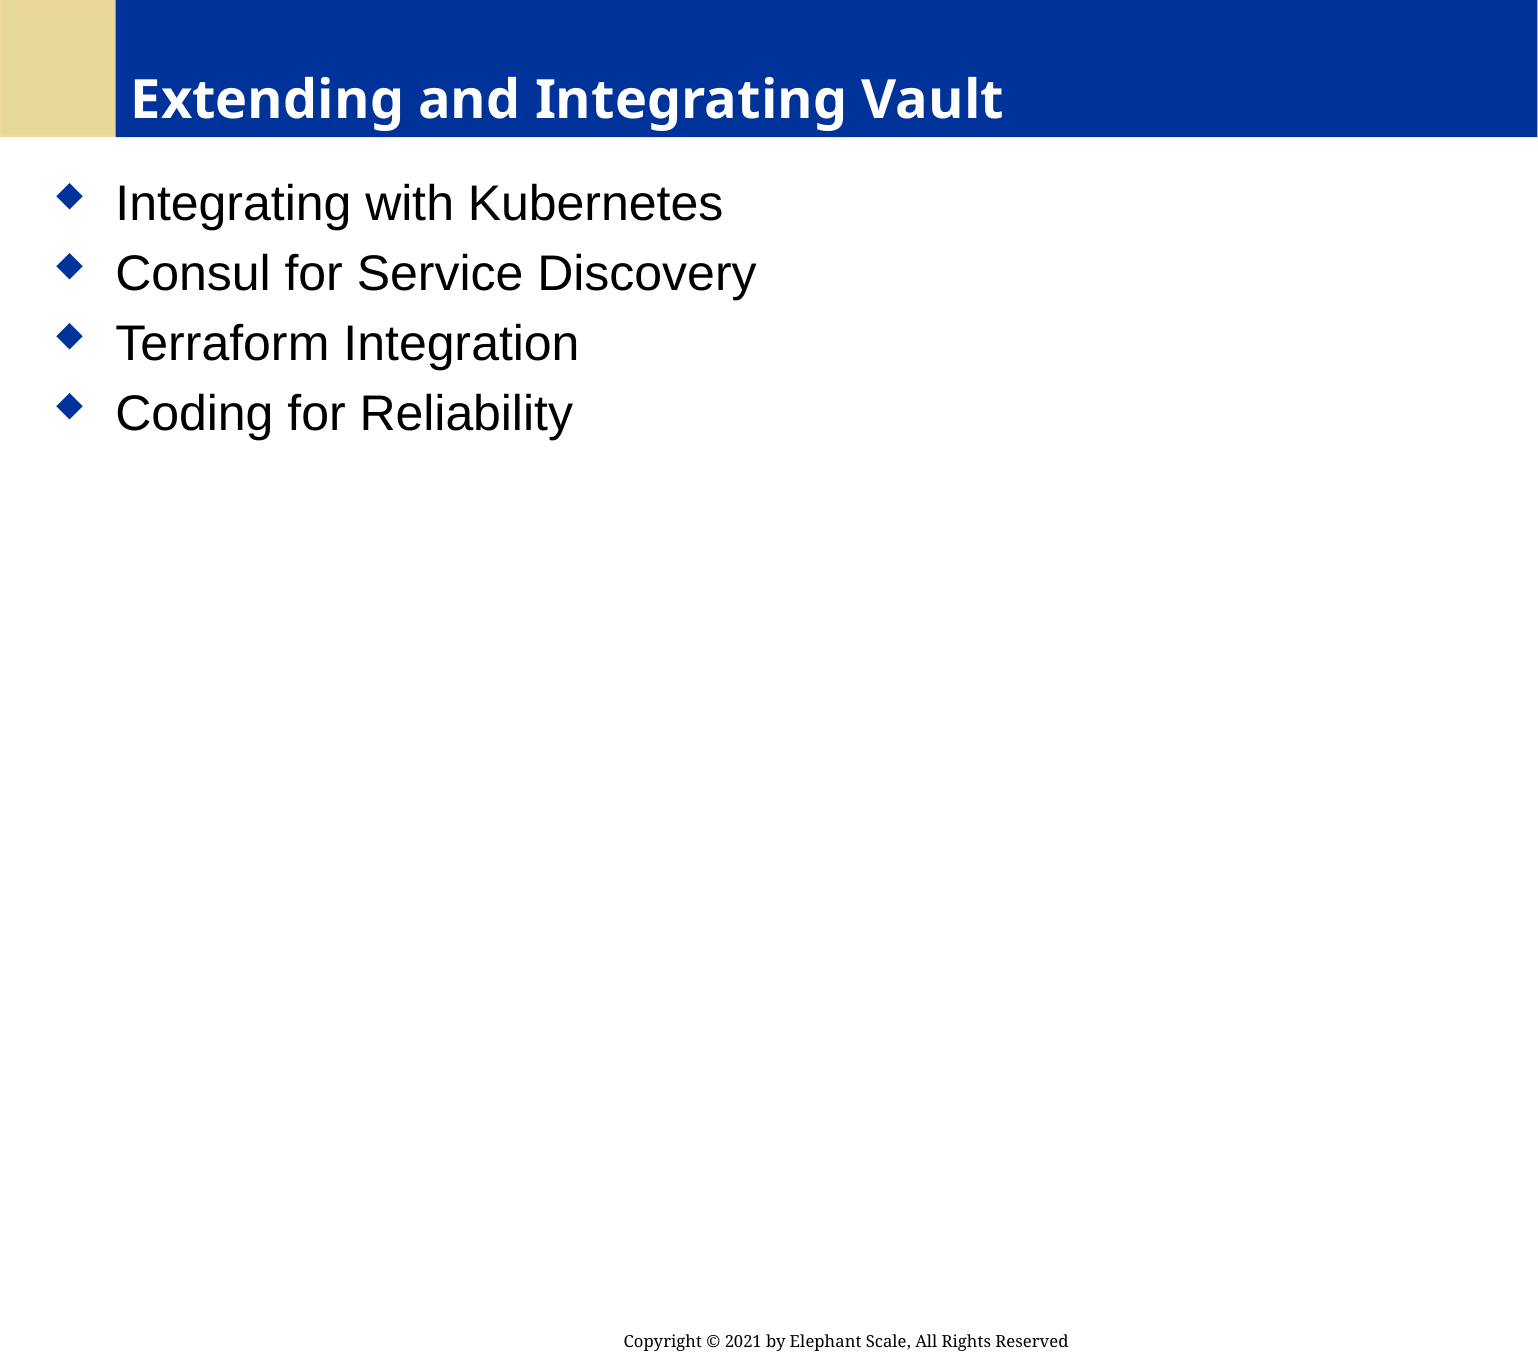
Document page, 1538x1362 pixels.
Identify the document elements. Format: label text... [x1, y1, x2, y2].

text_box Copyright © 2021 by Elephant Scale, All Rights Reserved [608, 1322, 1085, 1358]
picture [0, 0, 115, 137]
title Extending and Integrating Vault [115, 0, 1538, 138]
list Integrating with Kubernetes Consul for Service Discovery Terraform Integration Coding for Reliability [38, 162, 1500, 1284]
